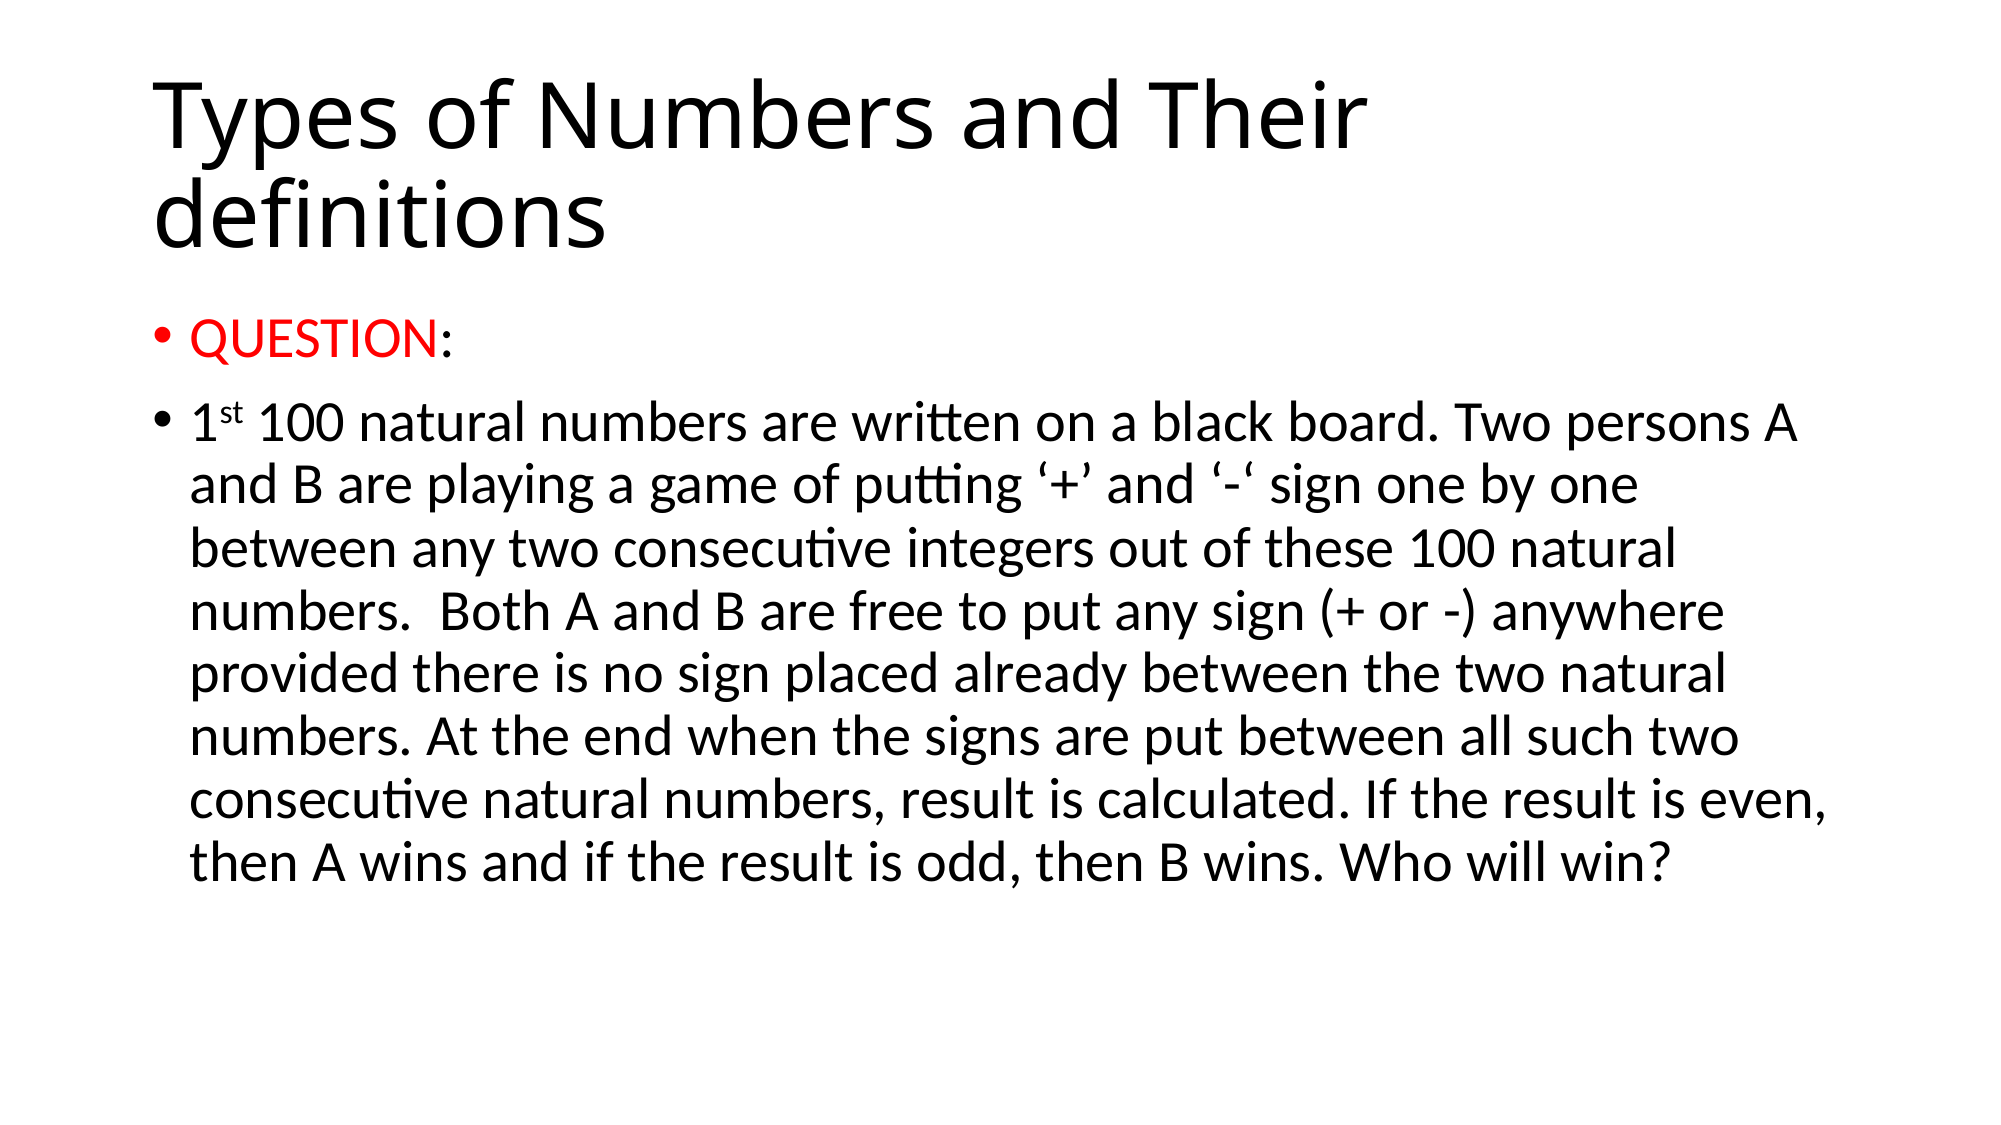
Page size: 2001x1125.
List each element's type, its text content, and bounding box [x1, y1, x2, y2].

title Types of Numbers and Their definitions [137, 59, 1863, 278]
list QUESTION: 1st 100 natural numbers are written on a black board. Two persons A and B are playing a game of putting ‘+’ and ‘-‘ sign one by one between any two consecutive integers out of these 100 natural numbers. Both A and B are free to put any sign (+ or -) anywhere provided there is no sign placed already between the two natural numbers. At the end when the signs are put between all such two consecutive natural numbers, result is calculated. If the result is even, then A wins and if the result is odd, then B wins. Who will win? [137, 299, 1863, 1014]
